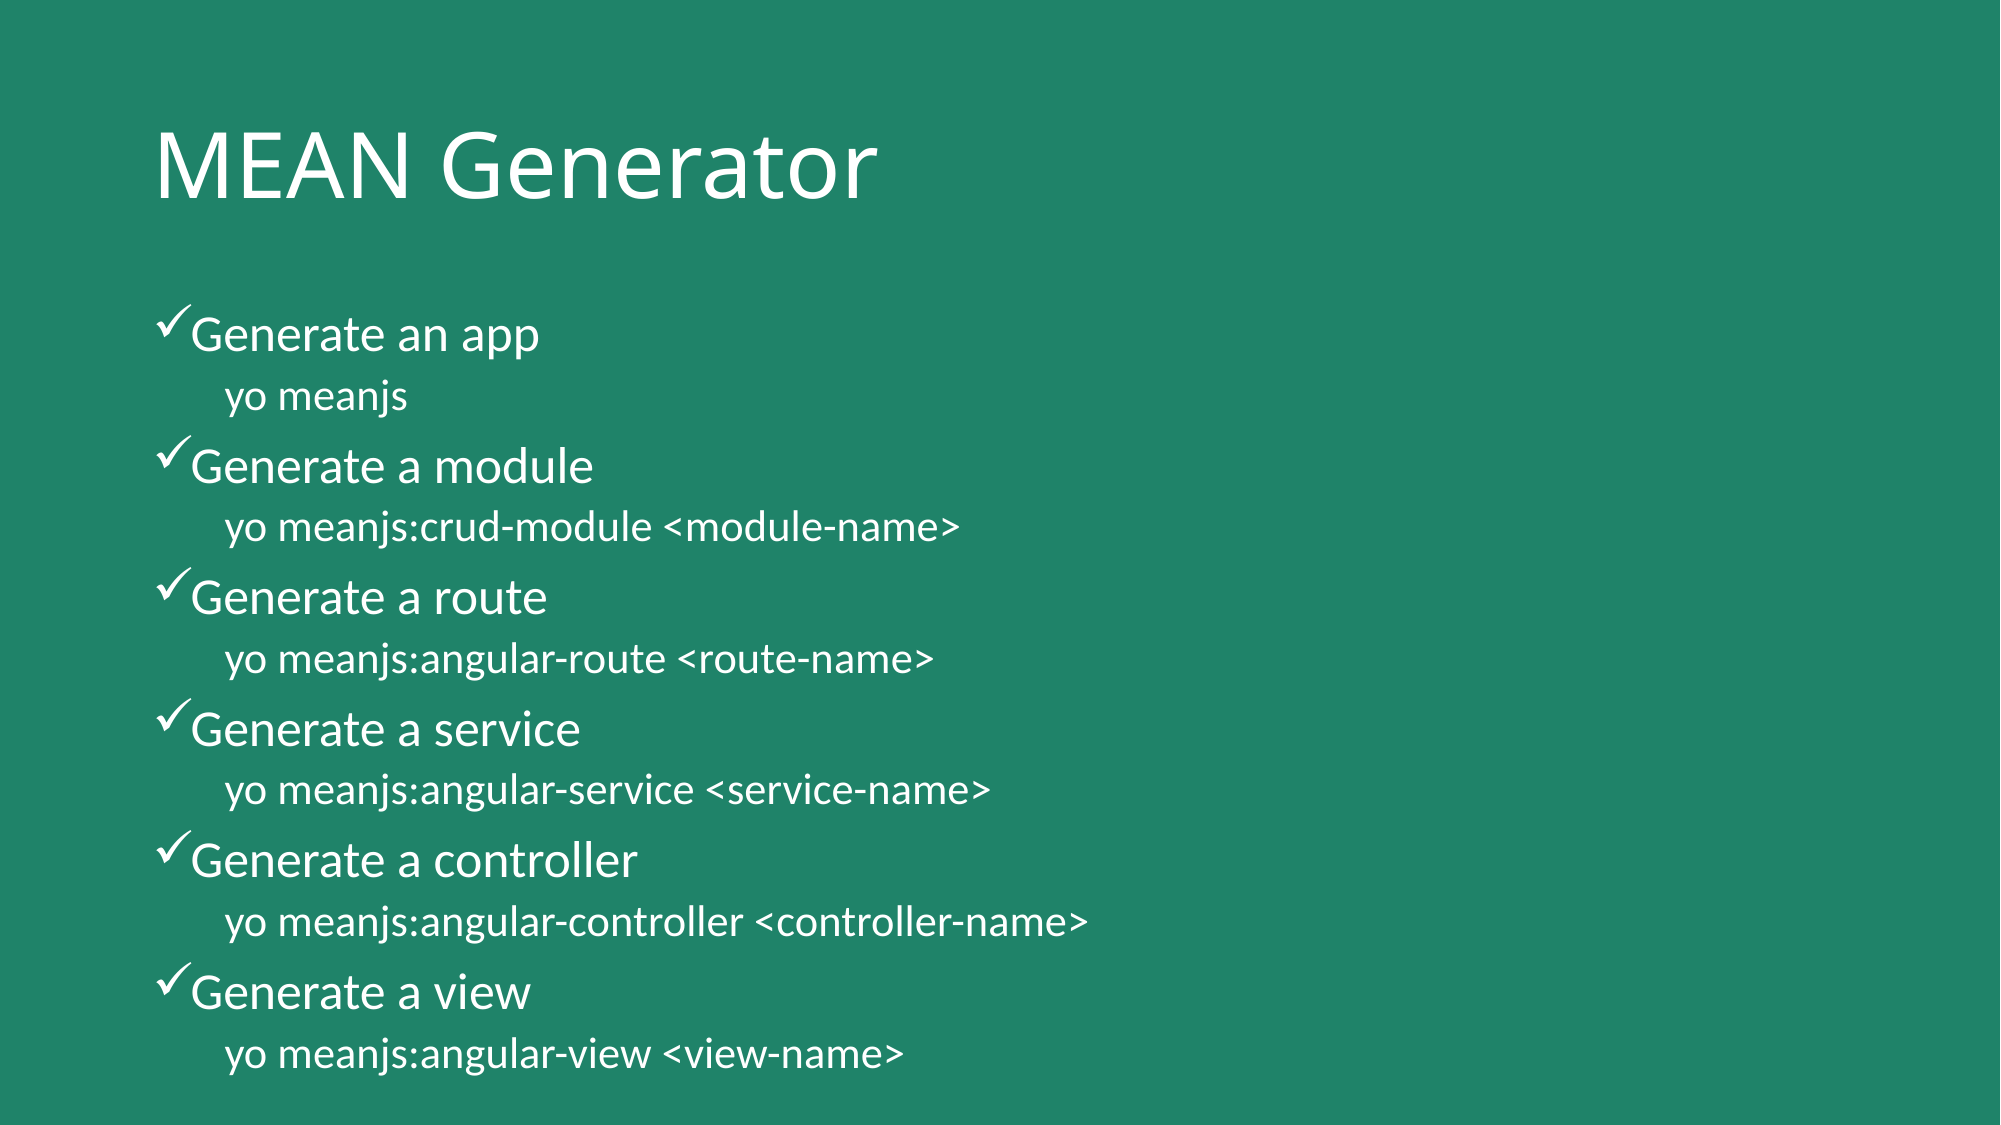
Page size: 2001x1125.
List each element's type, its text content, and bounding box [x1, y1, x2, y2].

list Generate an app yo meanjs Generate a module yo meanjs:crud-module <module-name> Generate a route yo meanjs:angular-route <route-name> Generate a service yo meanjs:angular-service <service-name> Generate a controller yo meanjs:angular-controller <controller-name> Generate a view yo meanjs:angular-view <view-name> [137, 299, 1863, 1093]
title MEAN Generator [137, 59, 1863, 278]
